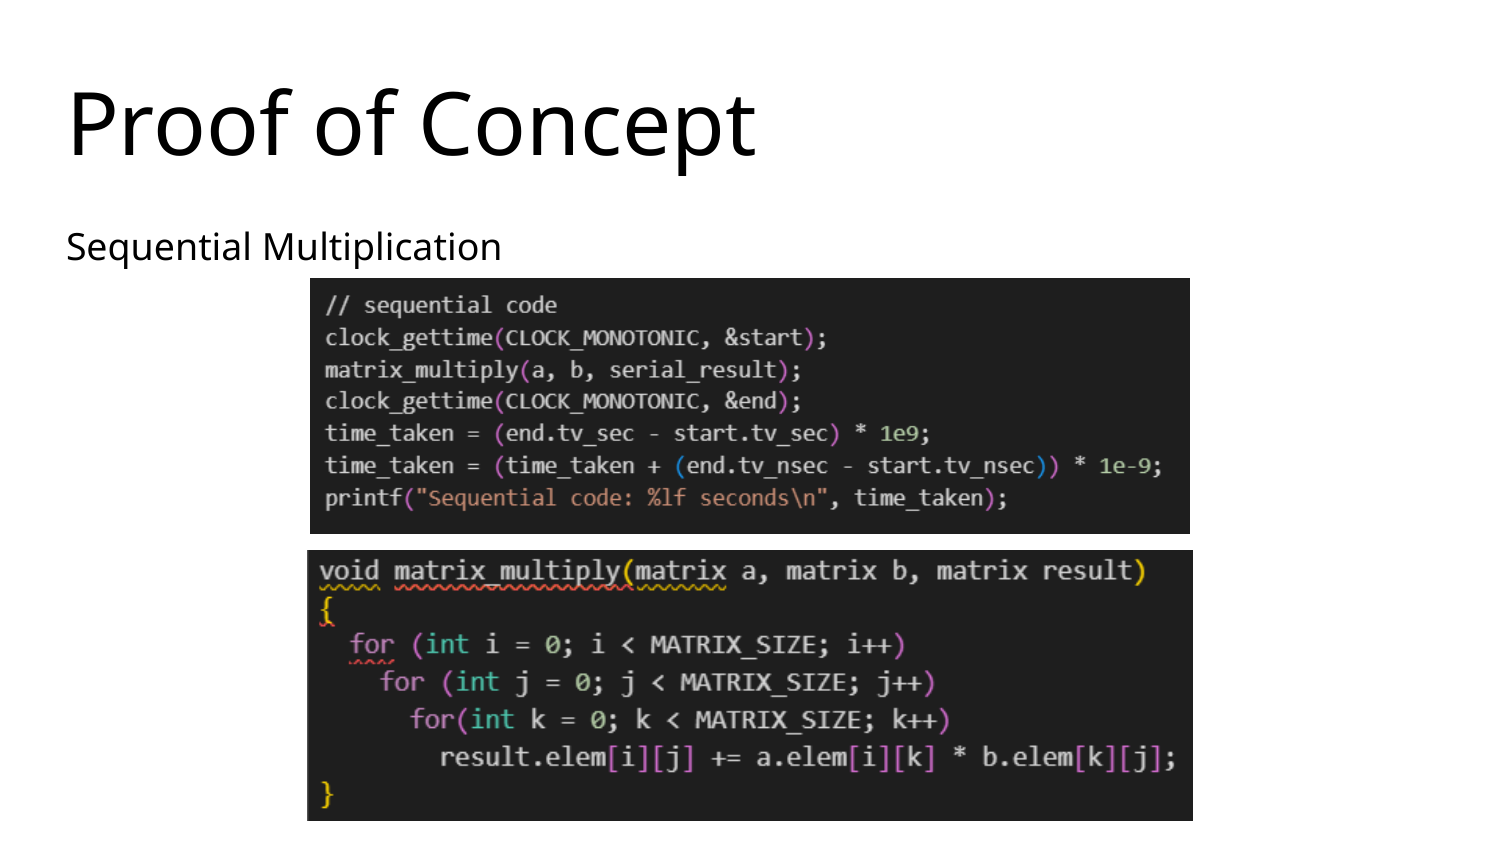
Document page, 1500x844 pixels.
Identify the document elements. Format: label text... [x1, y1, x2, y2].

title Proof of Concept [51, 51, 1449, 189]
picture [310, 278, 1190, 534]
list Sequential Multiplication [51, 200, 1403, 752]
picture [307, 550, 1193, 821]
